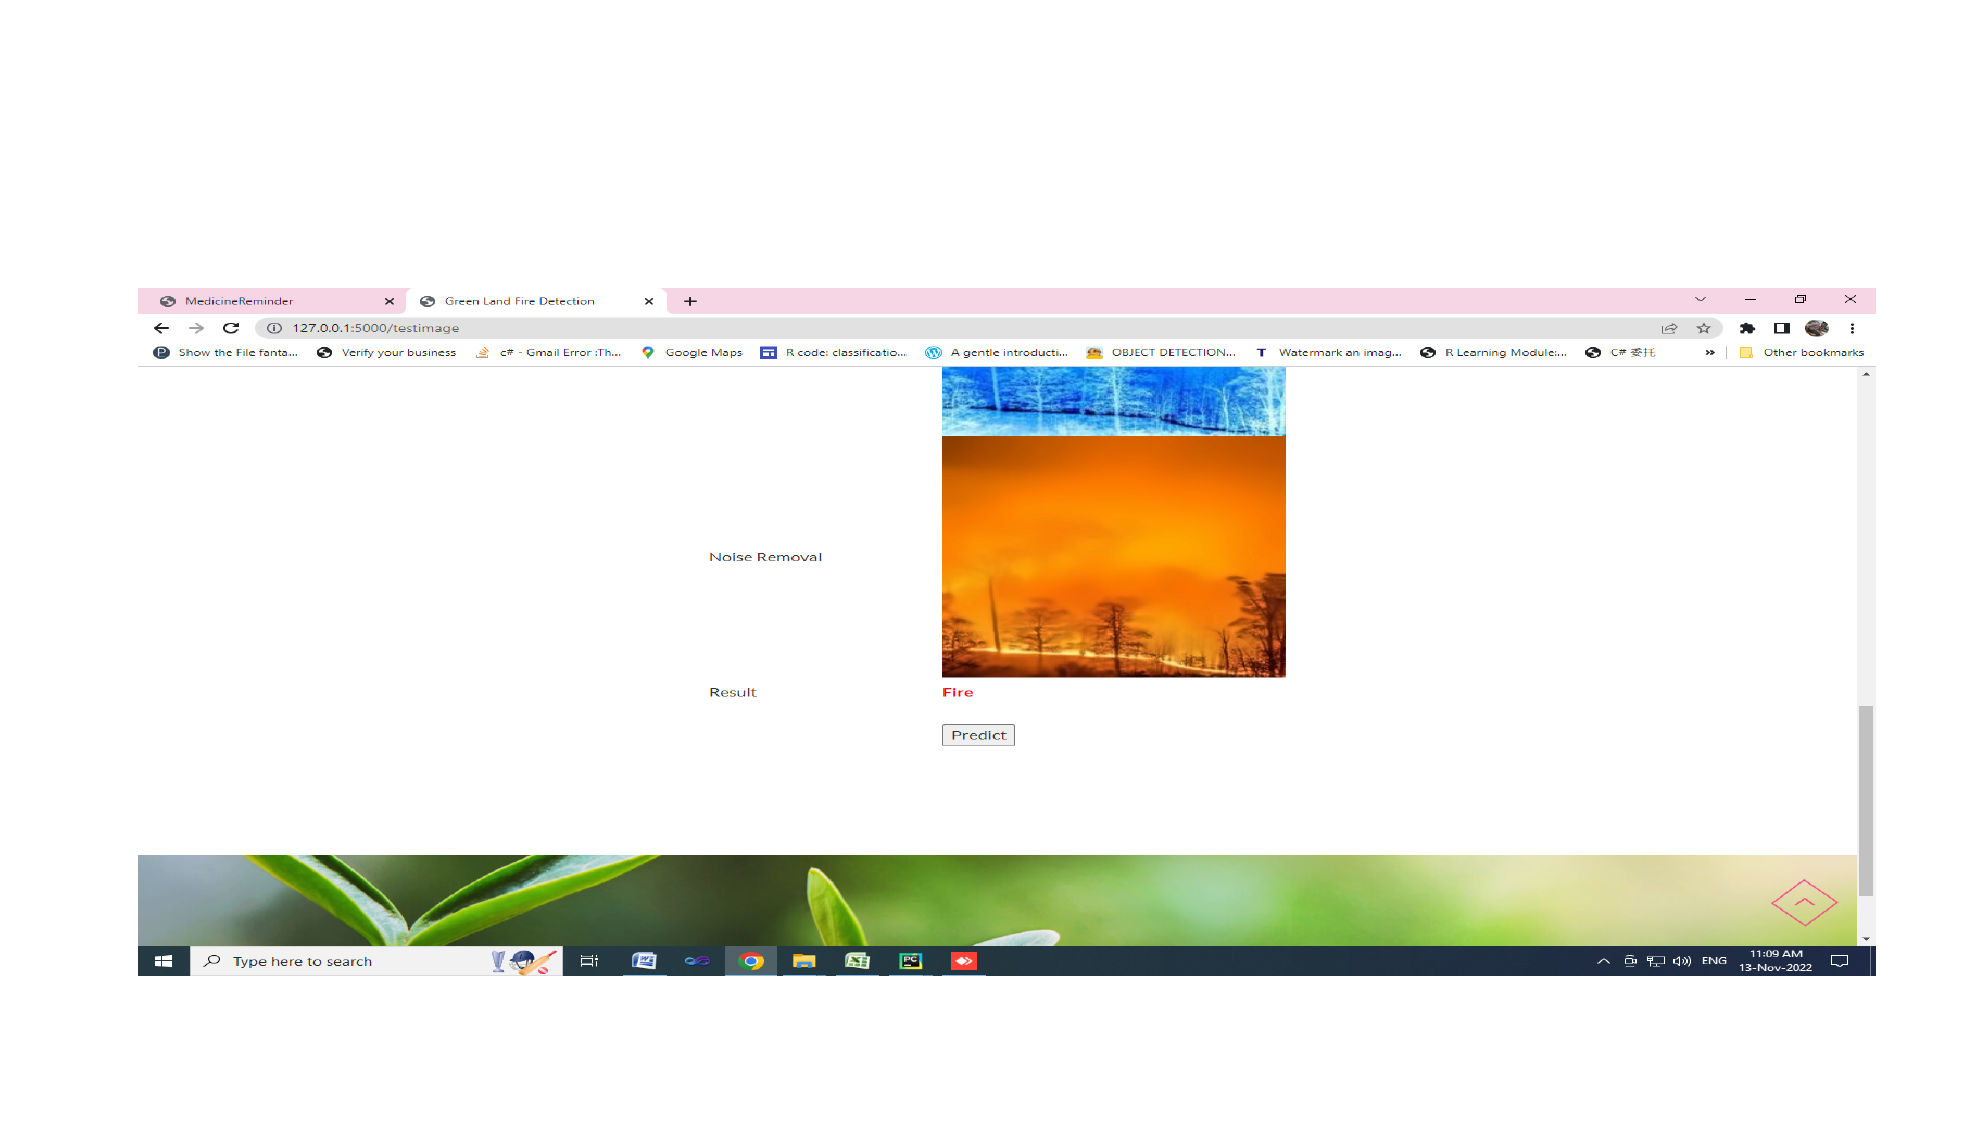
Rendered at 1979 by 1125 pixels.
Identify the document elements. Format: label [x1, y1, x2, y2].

picture [138, 287, 1876, 977]
